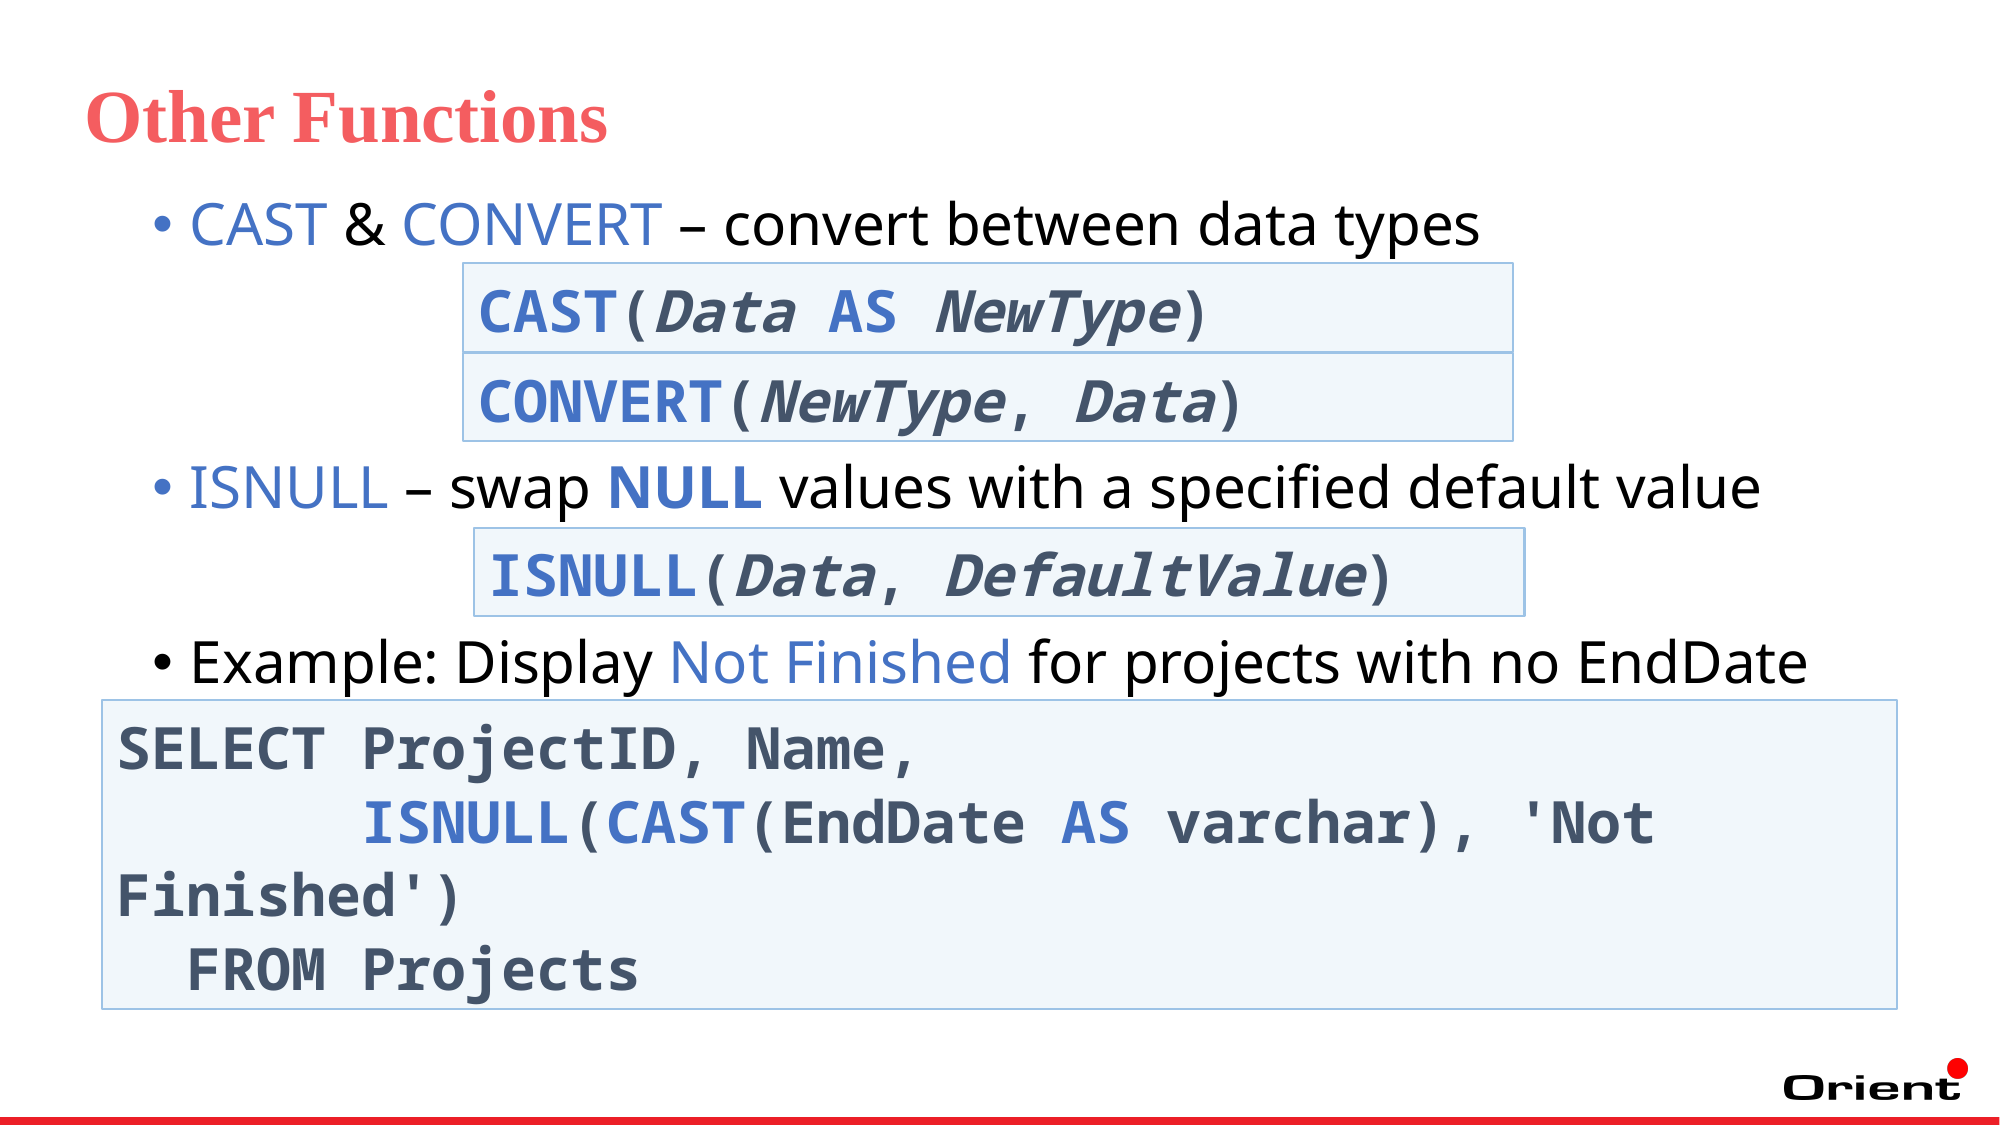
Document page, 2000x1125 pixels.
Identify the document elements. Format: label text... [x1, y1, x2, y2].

text_box SELECT ProjectID, Name, ISNULL(CAST(EndDate AS varchar), 'Not Finished') FROM Projects [101, 700, 1898, 1010]
picture [1784, 1058, 1968, 1100]
text_box Other Functions [69, 59, 1073, 165]
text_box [463, 263, 1514, 443]
list CAST & CONVERT – convert between data types ISNULL – swap NULL values with a specified default value Example: Display Not Finished for projects with no EndDate [137, 187, 1862, 700]
text_box ISNULL(Data, DefaultValue) [474, 527, 1525, 616]
